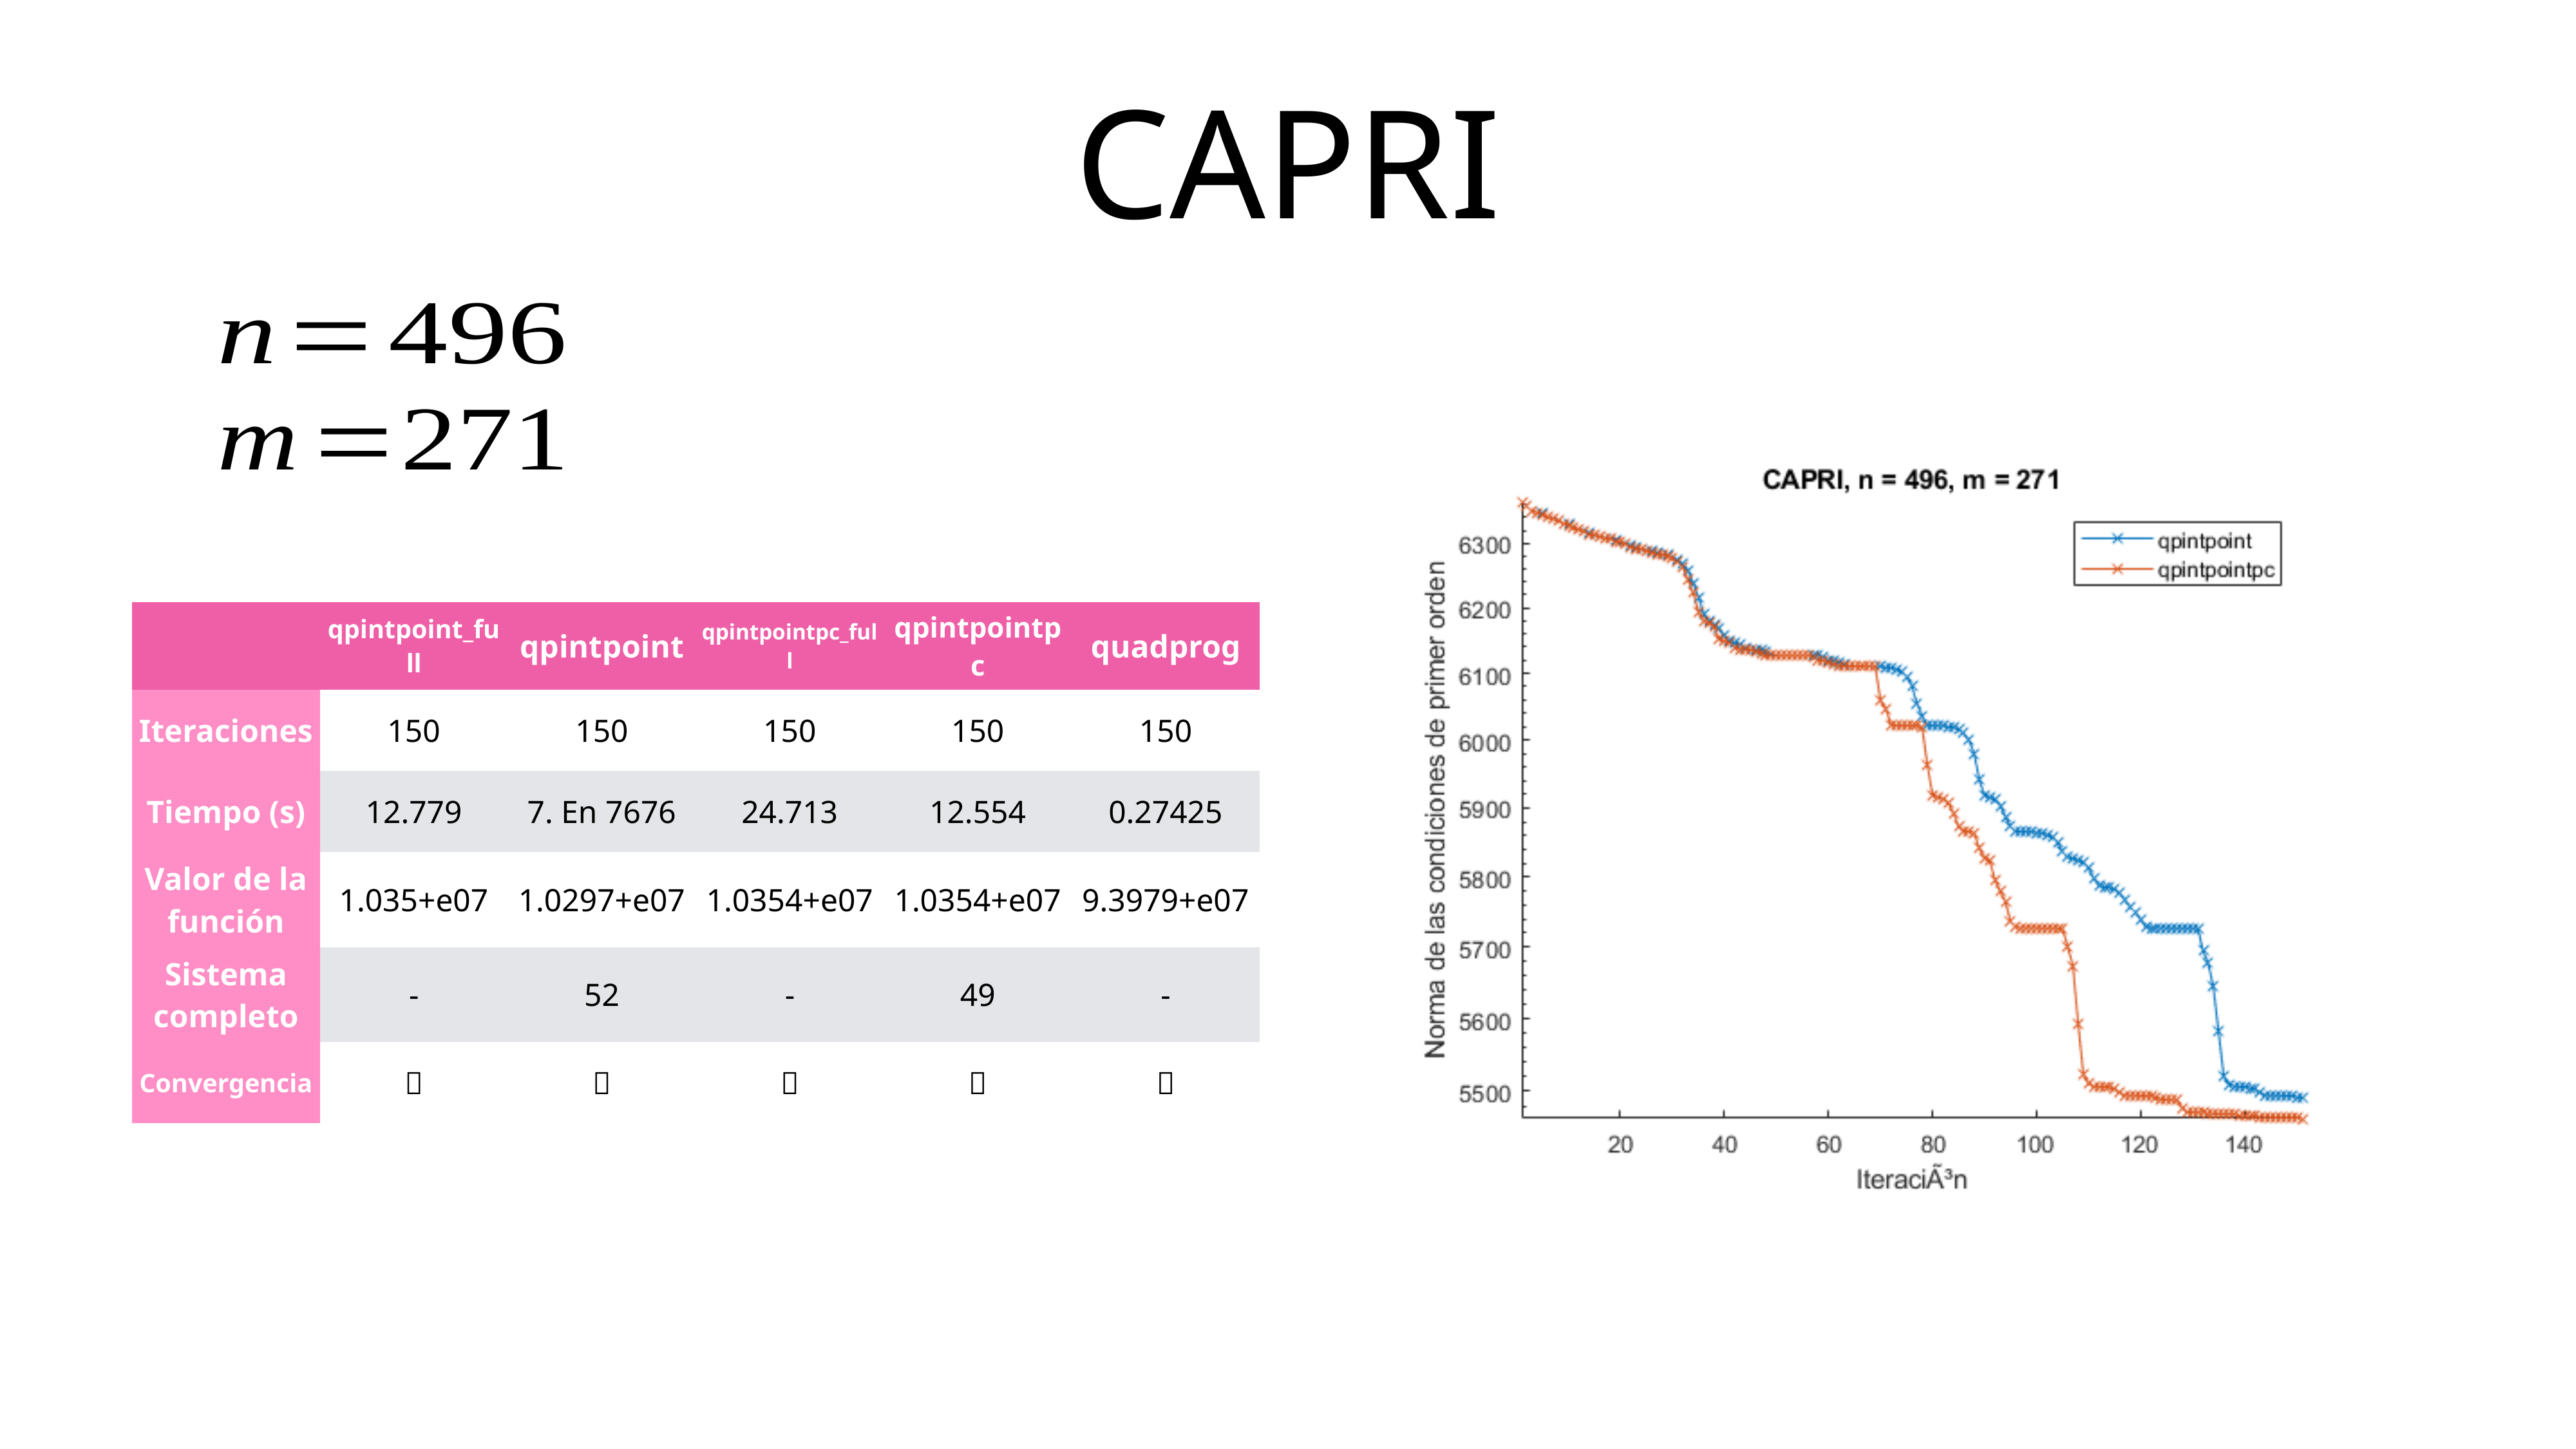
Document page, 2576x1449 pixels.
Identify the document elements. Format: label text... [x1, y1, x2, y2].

table_cell 1.035+e07 [320, 852, 508, 947]
table_cell ✅ [1072, 1042, 1260, 1123]
table_cell 52 [508, 947, 696, 1042]
table_cell Convergencia [132, 1042, 320, 1123]
table_header quadprog [1072, 602, 1260, 690]
table_cell Tiempo (s) [132, 771, 320, 852]
title CAPRI [178, 37, 2398, 279]
table_cell 9.3979+e07 [1072, 852, 1260, 947]
table_cell 1.0354+e07 [696, 852, 884, 947]
text_box [217, 390, 569, 491]
table_cell 150 [884, 690, 1072, 771]
table_cell 150 [320, 690, 508, 771]
table_cell Sistema completo [132, 947, 320, 1042]
table_cell 12.779 [320, 771, 508, 852]
table_cell - [696, 947, 884, 1042]
table_cell 0.27425 [1072, 771, 1260, 852]
table_cell 150 [508, 690, 696, 771]
table_cell 24.713 [696, 771, 884, 852]
table_header qpintpointpc_full [696, 602, 884, 690]
table_cell ❌ [508, 1042, 696, 1123]
table_cell 150 [696, 690, 884, 771]
table_header qpintpoint_full [320, 602, 508, 690]
table_header qpintpoint [508, 602, 696, 690]
table_cell ❌ [696, 1042, 884, 1123]
table_cell ❌ [320, 1042, 508, 1123]
table_cell Iteraciones [132, 690, 320, 771]
table_header [132, 602, 320, 690]
table_cell - [320, 947, 508, 1042]
table_header qpintpointpc [884, 602, 1072, 690]
text_box [217, 283, 569, 386]
table_cell - [1072, 947, 1260, 1042]
picture [1391, 446, 2398, 1202]
table_cell Valor de la función [132, 852, 320, 947]
table_cell 1.0354+e07 [884, 852, 1072, 947]
table_cell ❌ [884, 1042, 1072, 1123]
table_cell 1.0297+e07 [508, 852, 696, 947]
table_cell 150 [1072, 690, 1260, 771]
table_cell 7. En 7676 [508, 771, 696, 852]
table_cell 49 [884, 947, 1072, 1042]
table_cell 12.554 [884, 771, 1072, 852]
